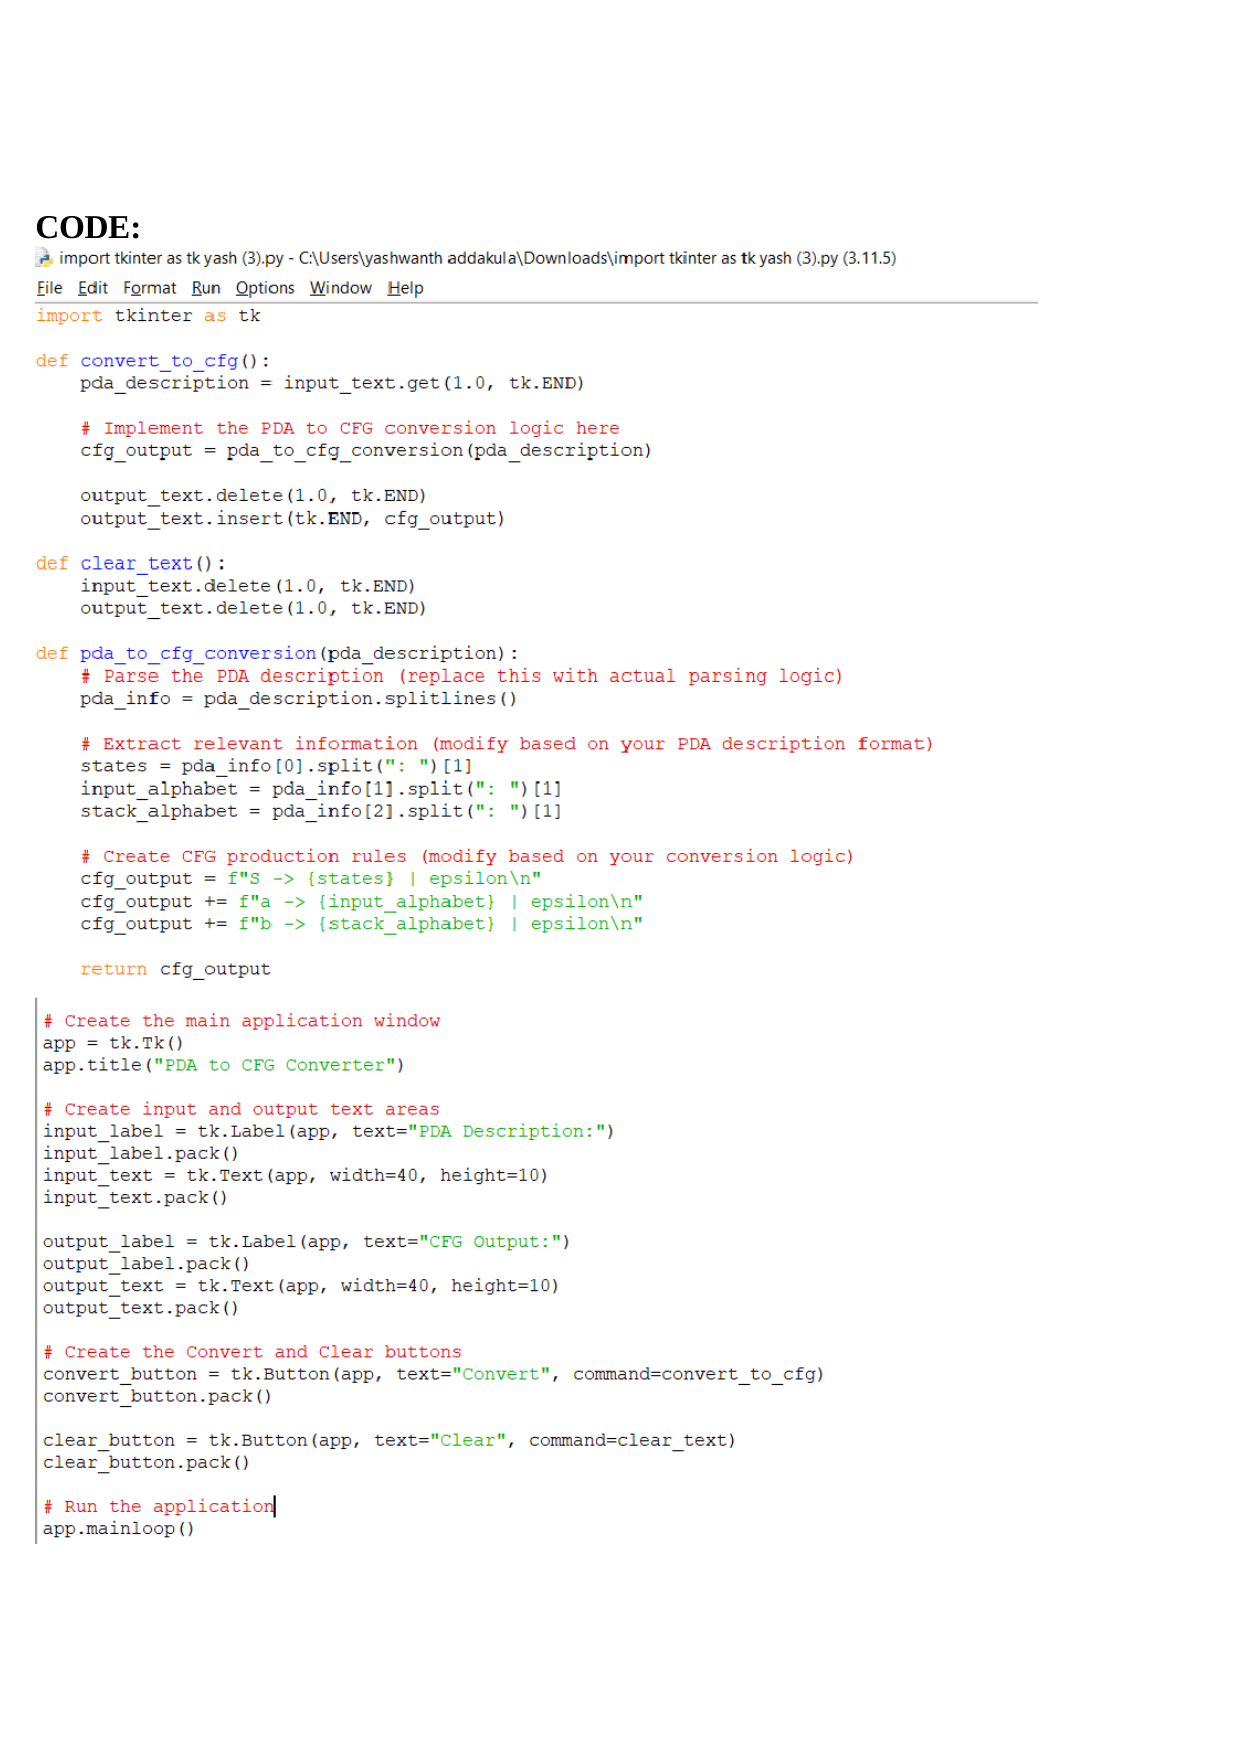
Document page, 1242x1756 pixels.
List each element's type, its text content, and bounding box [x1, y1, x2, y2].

text_box CODE: [33, 202, 145, 245]
picture [35, 245, 1038, 1544]
